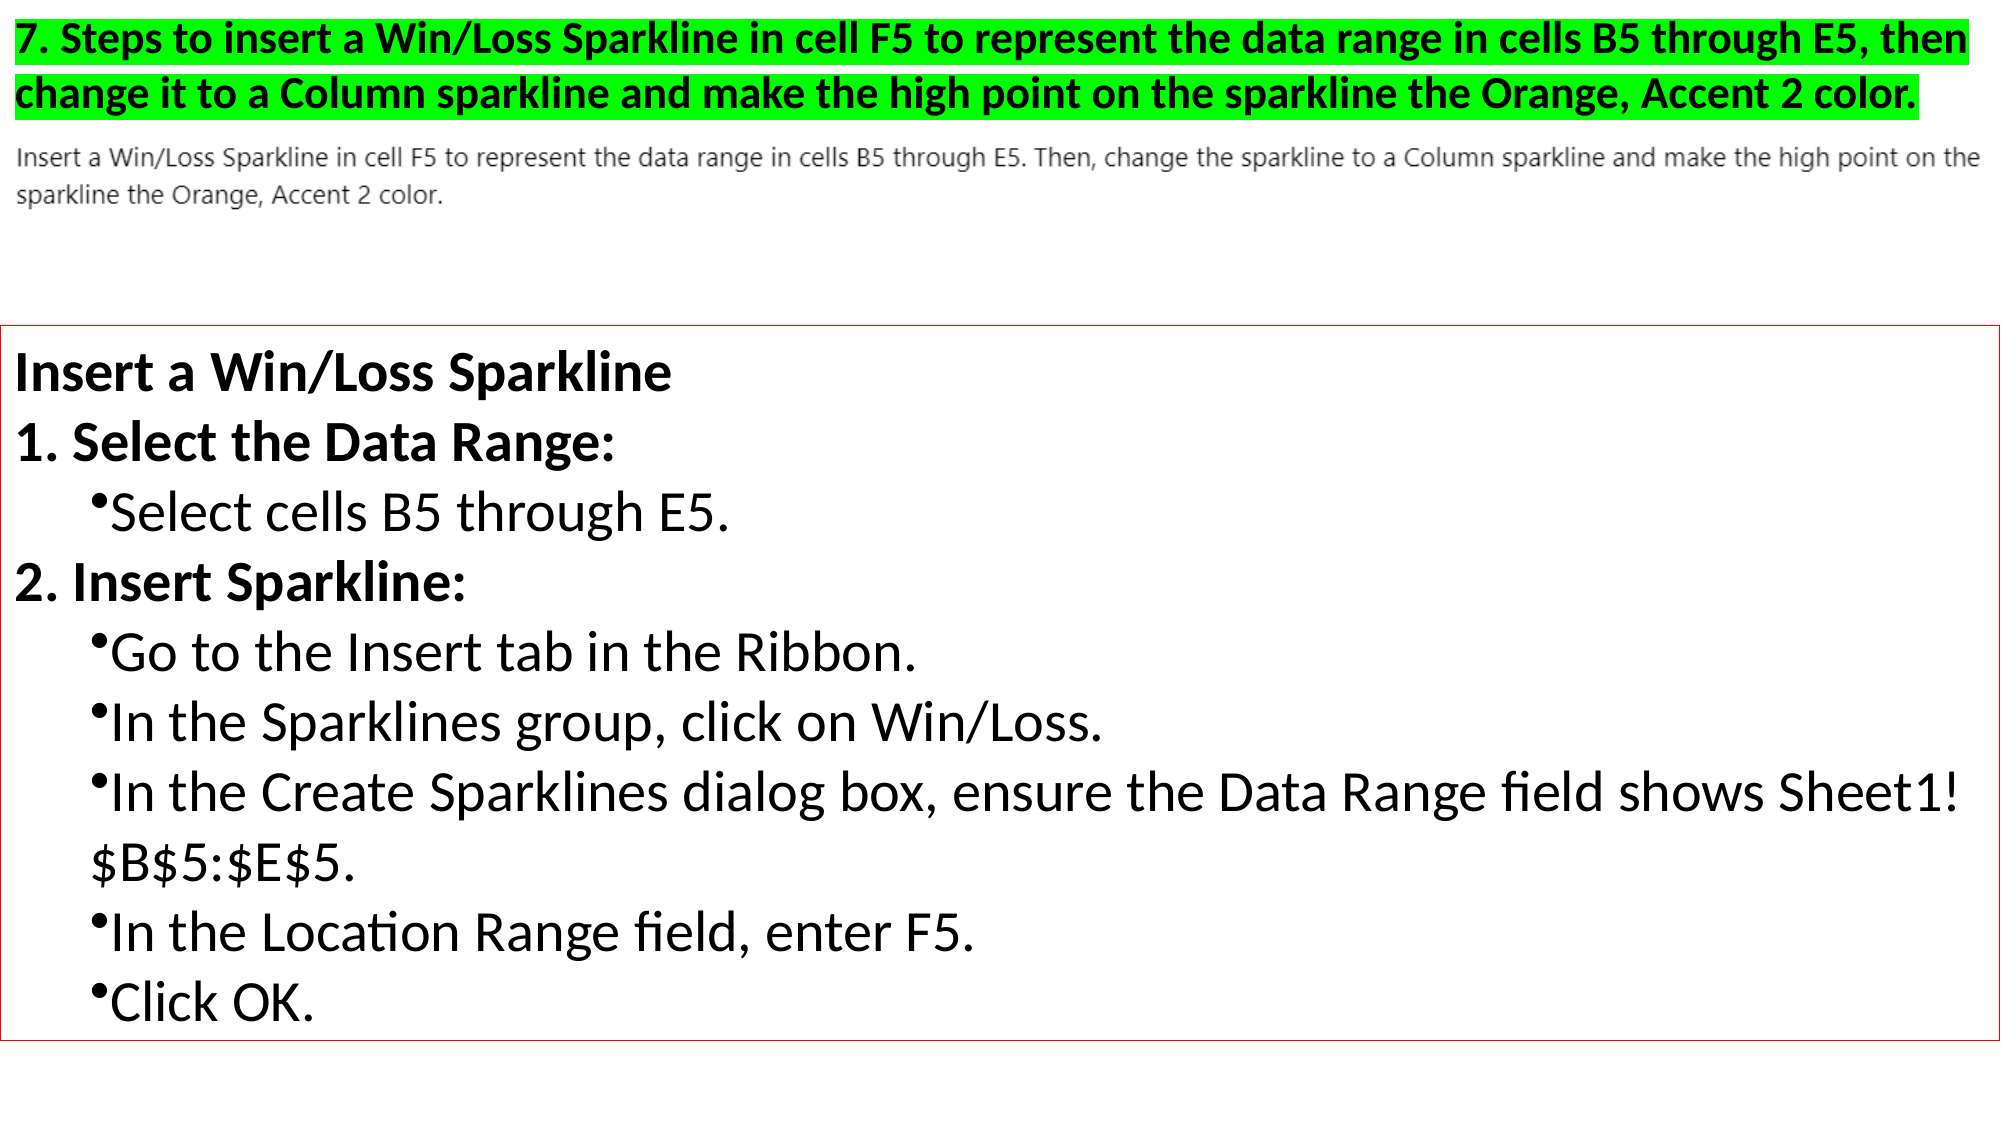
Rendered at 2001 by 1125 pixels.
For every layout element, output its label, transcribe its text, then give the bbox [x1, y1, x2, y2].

text_box Insert a Win/Loss Sparkline Select the Data Range: Select cells B5 through E5. Insert Sparkline: Go to the Insert tab in the Ribbon. In the Sparklines group, click on Win/Loss. In the Create Sparklines dialog box, ensure the Data Range field shows Sheet1!$B$5:$E$5. In the Location Range field, enter F5. Click OK. [0, 325, 2000, 1041]
picture [0, 135, 2000, 227]
text_box 7. Steps to insert a Win/Loss Sparkline in cell F5 to represent the data range in cells B5 through E5, then change it to a Column sparkline and make the high point on the sparkline the Orange, Accent 2 color. [0, 0, 2000, 125]
